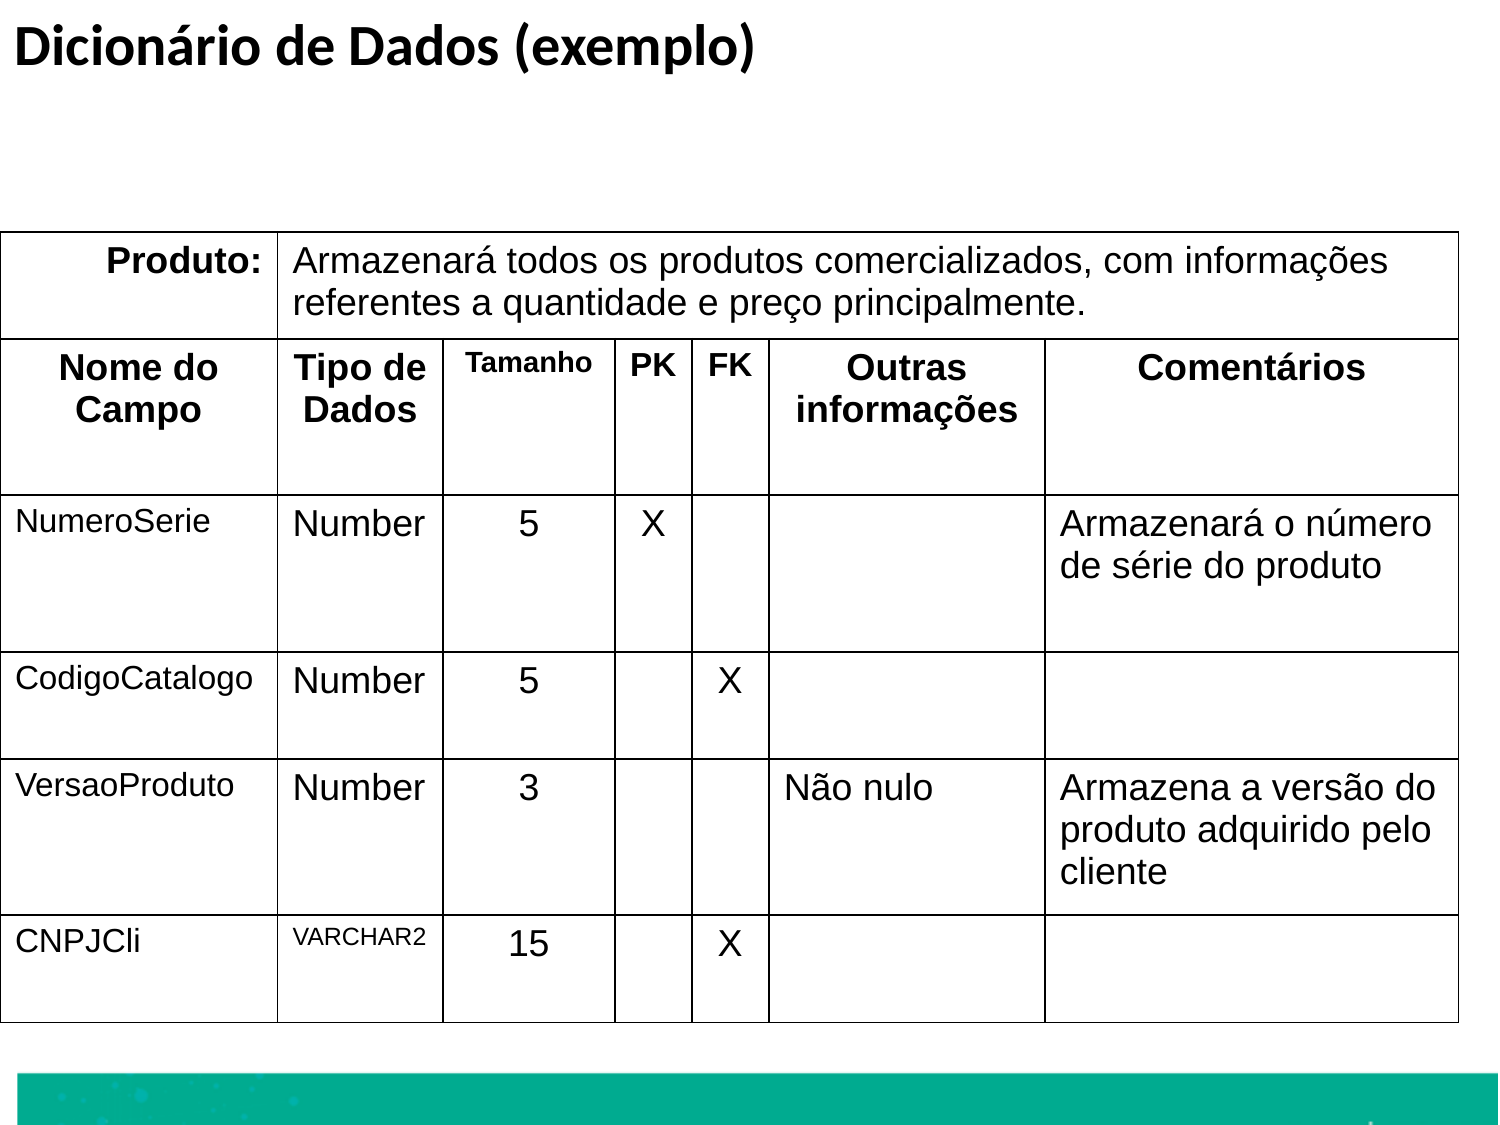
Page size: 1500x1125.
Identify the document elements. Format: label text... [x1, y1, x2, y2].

picture [2, 0, 1498, 1125]
table_cell CodigoCatalogo [1, 653, 277, 758]
table_cell Number [278, 760, 442, 914]
table_cell X [693, 653, 768, 758]
table_cell [1046, 653, 1458, 758]
table_header Armazenará todos os produtos comercializados, com informações referentes a quantidade e preço principalmente. [278, 233, 1458, 338]
table_cell 3 [444, 760, 614, 914]
table_cell [616, 916, 691, 1022]
table_cell 15 [444, 916, 614, 1022]
table_cell Tipo de Dados [278, 340, 442, 494]
table_cell X [693, 916, 768, 1022]
table_cell CNPJCli [1, 916, 277, 1022]
table_cell NumeroSerie [1, 496, 277, 651]
table_cell Number [278, 653, 442, 758]
table_cell [693, 760, 768, 914]
table_cell VersaoProduto [1, 760, 277, 914]
table_cell Nome do Campo [1, 340, 277, 494]
table_cell Comentários [1046, 340, 1458, 494]
table_cell 5 [444, 653, 614, 758]
table_cell [770, 916, 1044, 1022]
table_cell Outras informações [770, 340, 1044, 494]
text_box Dicionário de Dados (exemplo) [0, 0, 975, 85]
table_cell 5 [444, 496, 614, 651]
table_cell FK [693, 340, 768, 494]
table_cell Number [278, 496, 442, 651]
table_cell Não nulo [770, 760, 1044, 914]
table_cell [1046, 916, 1458, 1022]
table_cell X [616, 496, 691, 651]
table_cell [693, 496, 768, 651]
table_cell PK [616, 340, 691, 494]
table_cell Armazenará o número de série do produto [1046, 496, 1458, 651]
table_cell [770, 496, 1044, 651]
table_cell VARCHAR2 [278, 916, 442, 1022]
table_cell [616, 653, 691, 758]
table_header Produto: [1, 233, 277, 338]
table_cell Armazena a versão do produto adquirido pelo cliente [1046, 760, 1458, 914]
table_cell Tamanho [444, 340, 614, 494]
table_cell [770, 653, 1044, 758]
table_cell [616, 760, 691, 914]
